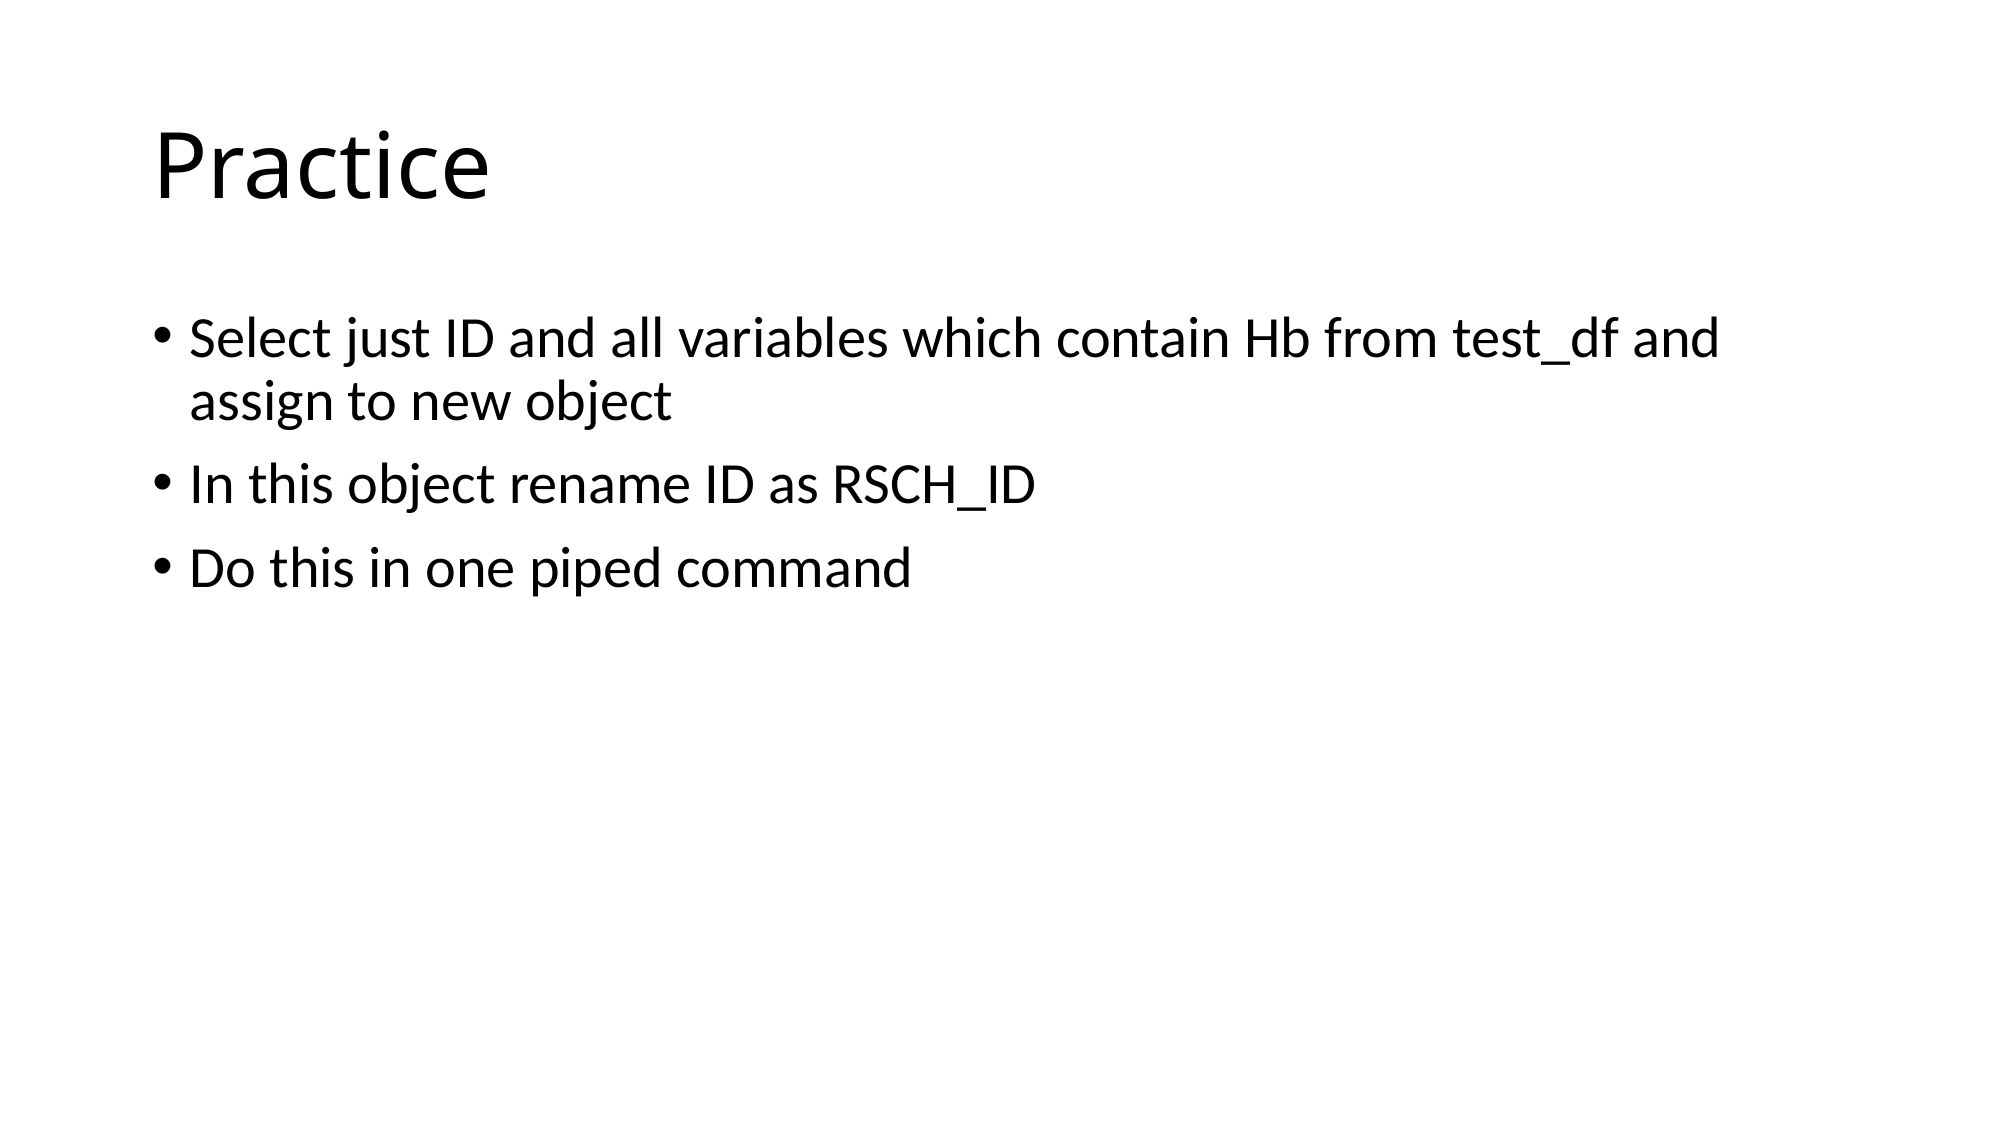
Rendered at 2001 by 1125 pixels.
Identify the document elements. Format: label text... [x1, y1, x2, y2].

title Practice [137, 59, 1863, 278]
list Select just ID and all variables which contain Hb from test_df and assign to new object In this object rename ID as RSCH_ID Do this in one piped command [137, 299, 1863, 1014]
